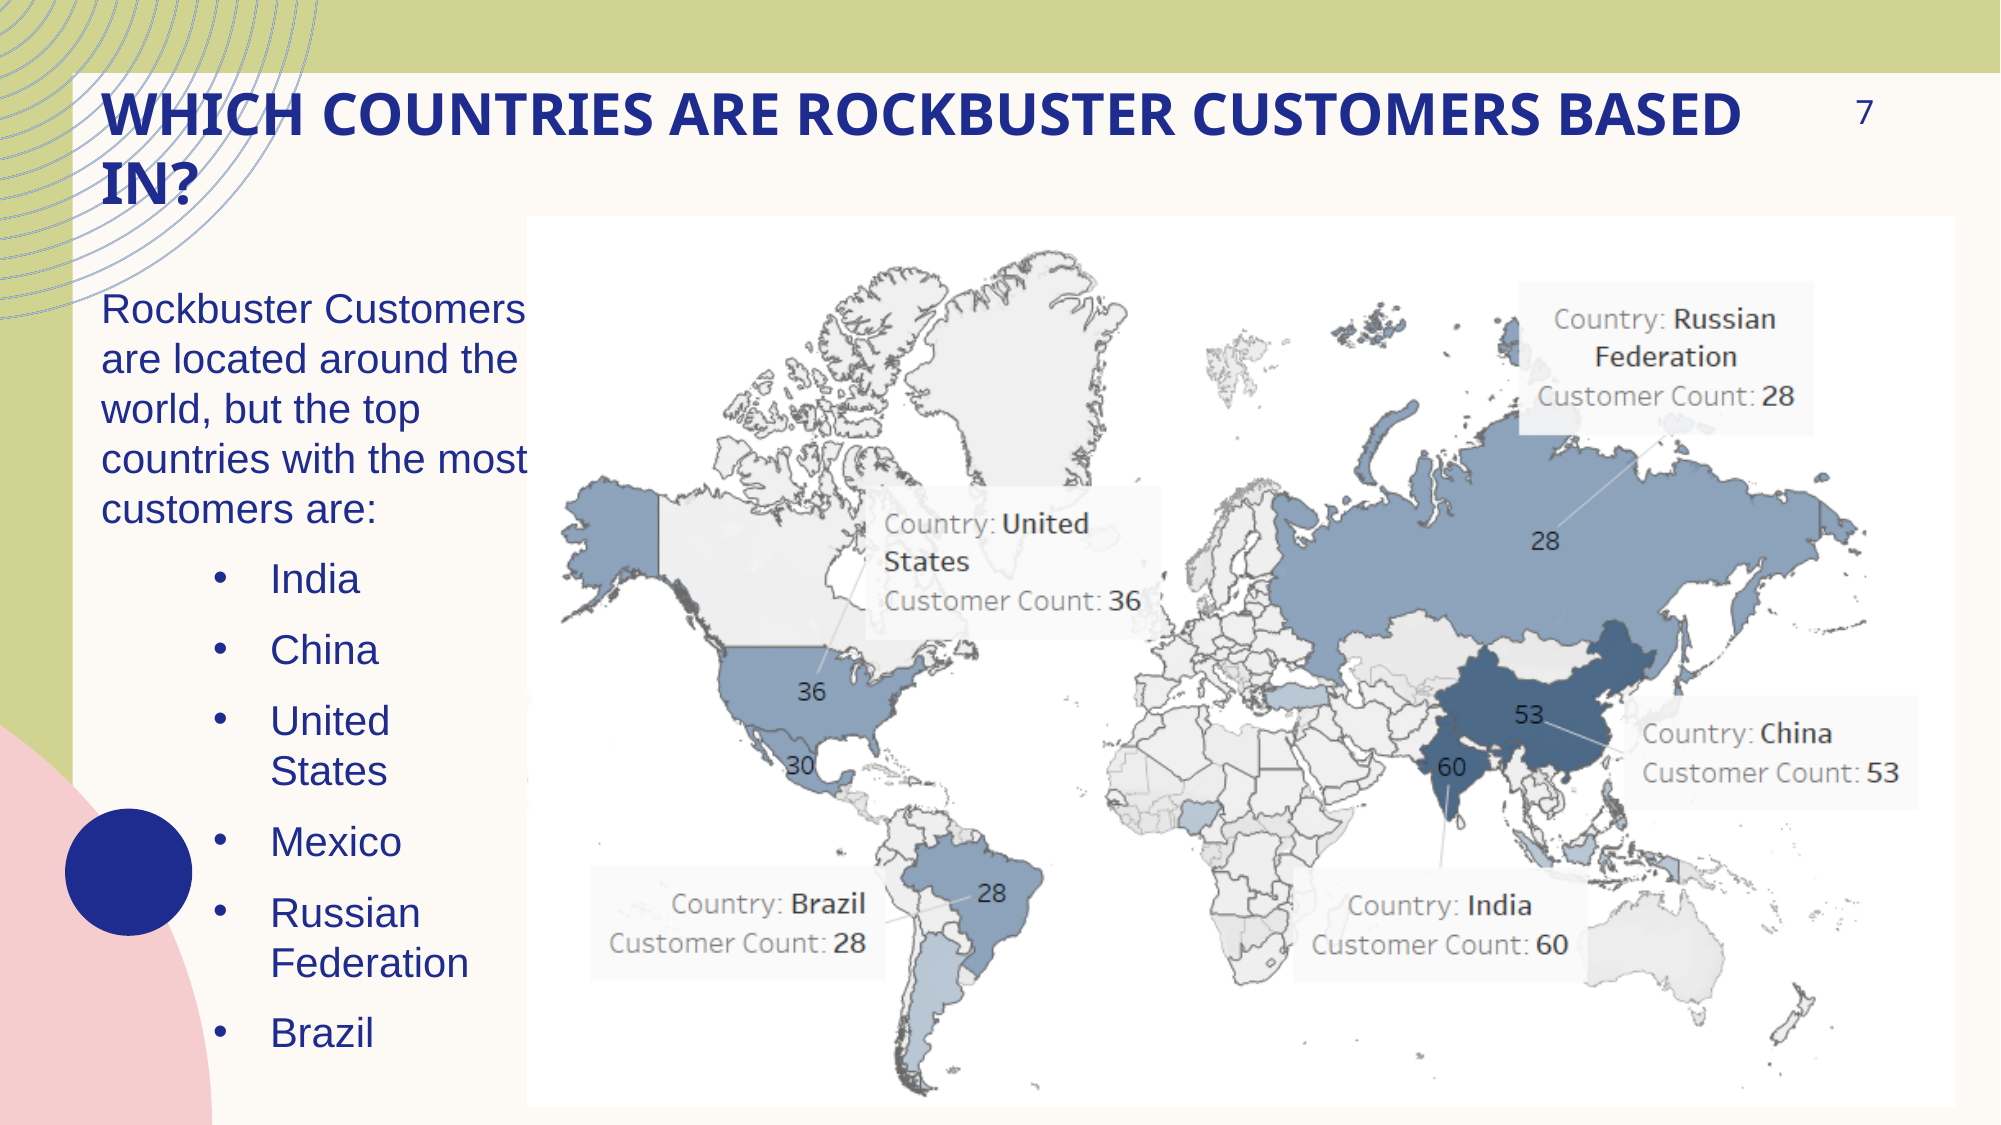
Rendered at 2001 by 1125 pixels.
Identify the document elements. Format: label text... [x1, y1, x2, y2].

title Which countries are Rockbuster customers based in? [85, 27, 1861, 217]
list Rockbuster Customers are located around the world, but the top countries with the most customers are: [85, 281, 527, 541]
slide_number 7 [1861, 75, 1875, 153]
picture [527, 216, 1955, 1107]
text_box India China United States Mexico Russian Federation Brazil [198, 551, 527, 962]
picture [0, 0, 2001, 785]
